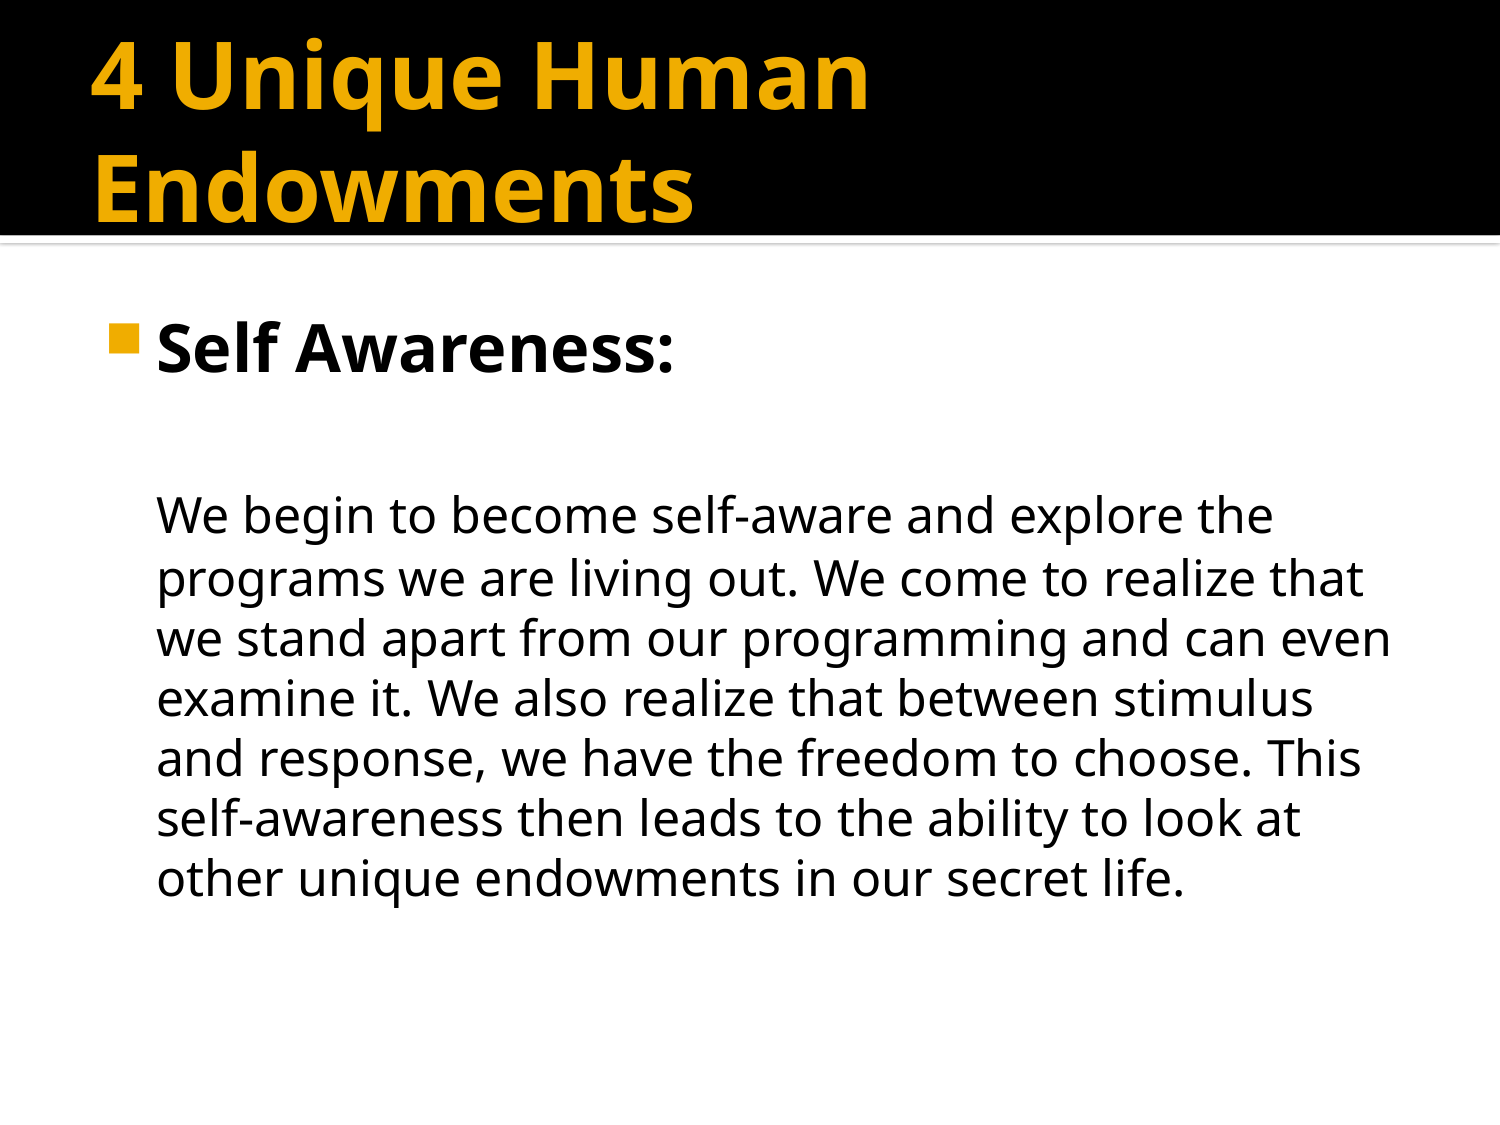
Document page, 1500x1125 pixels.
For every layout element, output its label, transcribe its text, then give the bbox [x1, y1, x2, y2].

list Self Awareness: We begin to become self-aware and explore the programs we are living out. We come to realize that we stand apart from our programming and can even examine it. We also realize that between stimulus and response, we have the freedom to choose. This self-awareness then leads to the ability to look at other unique endowments in our secret life. [75, 291, 1425, 1050]
title 4 Unique Human Endowments [75, 25, 1425, 231]
